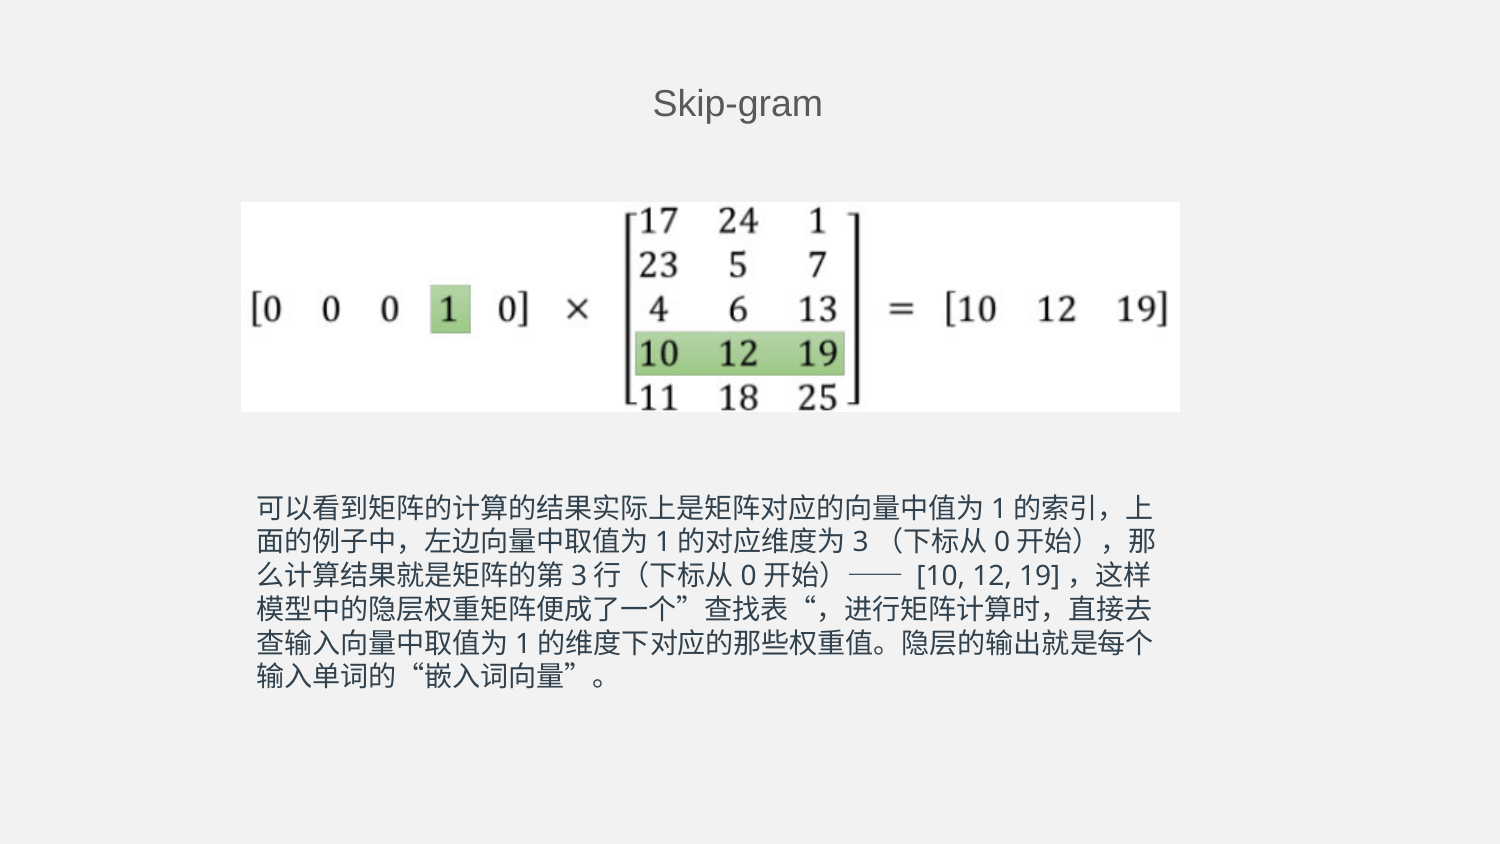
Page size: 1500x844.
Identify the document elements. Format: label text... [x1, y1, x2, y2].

text_box 可以看到矩阵的计算的结果实际上是矩阵对应的向量中值为1的索引，上面的例子中，左边向量中取值为1的对应维度为3（下标从0开始），那么计算结果就是矩阵的第3行（下标从0开始）—— [10, 12, 19]，这样模型中的隐层权重矩阵便成了一个”查找表“，进行矩阵计算时，直接去查输入向量中取值为1的维度下对应的那些权重值。隐层的输出就是每个输入单词的“嵌入词向量”。 [241, 482, 1180, 700]
picture [241, 202, 1180, 412]
text_box Skip-gram [569, 71, 907, 132]
